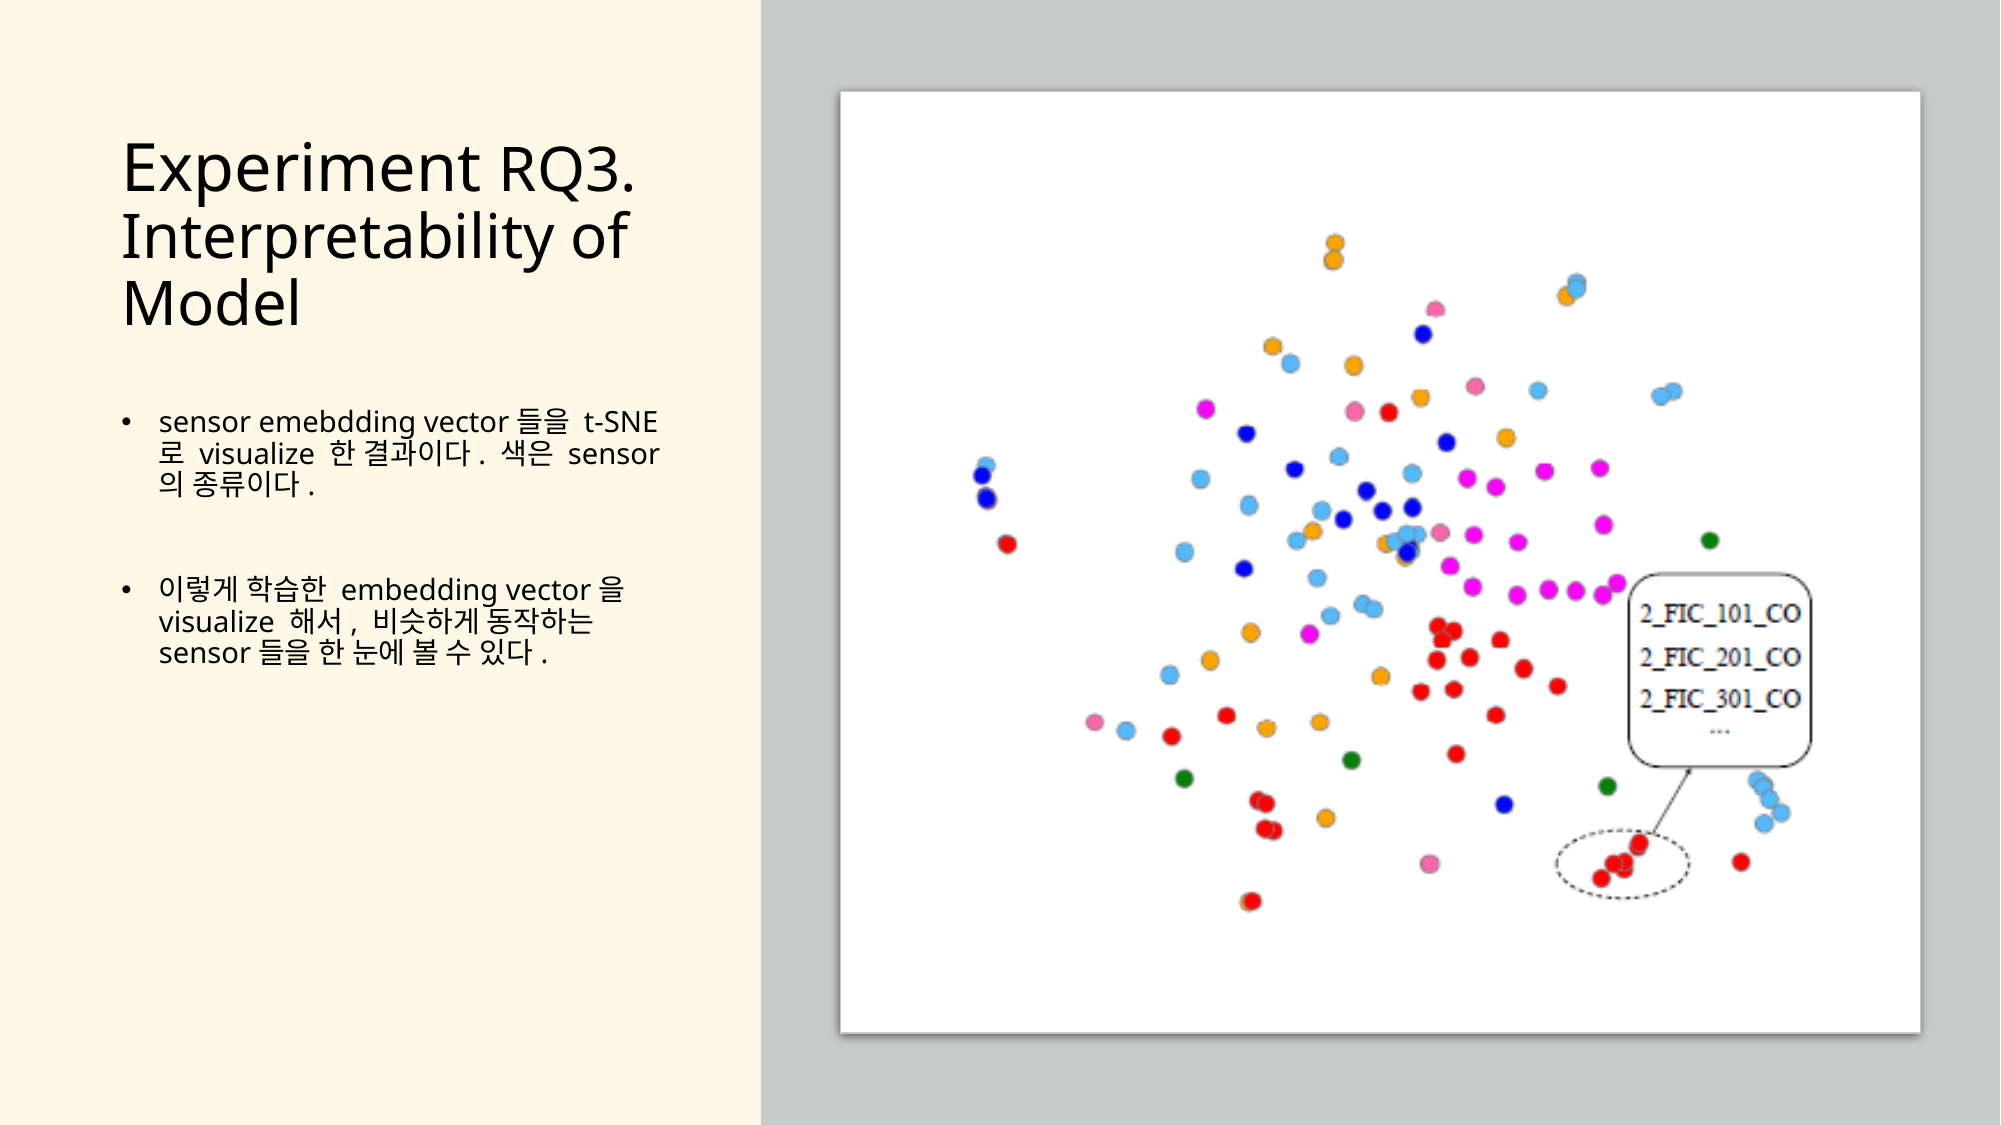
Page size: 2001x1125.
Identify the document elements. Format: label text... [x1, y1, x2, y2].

text_box [840, 91, 1921, 1033]
list sensor emebdding vector들을 t-SNE로 visualize 한 결과이다. 색은 sensor의 종류이다. 이렇게 학습한 embedding vector을 visualize 해서, 비슷하게 동작하는 sensor들을 한 눈에 볼 수 있다. [106, 399, 682, 1021]
text_box [760, 0, 2000, 1125]
title Experiment RQ3. Interpretability of Model [106, 103, 682, 370]
picture [886, 192, 1875, 932]
